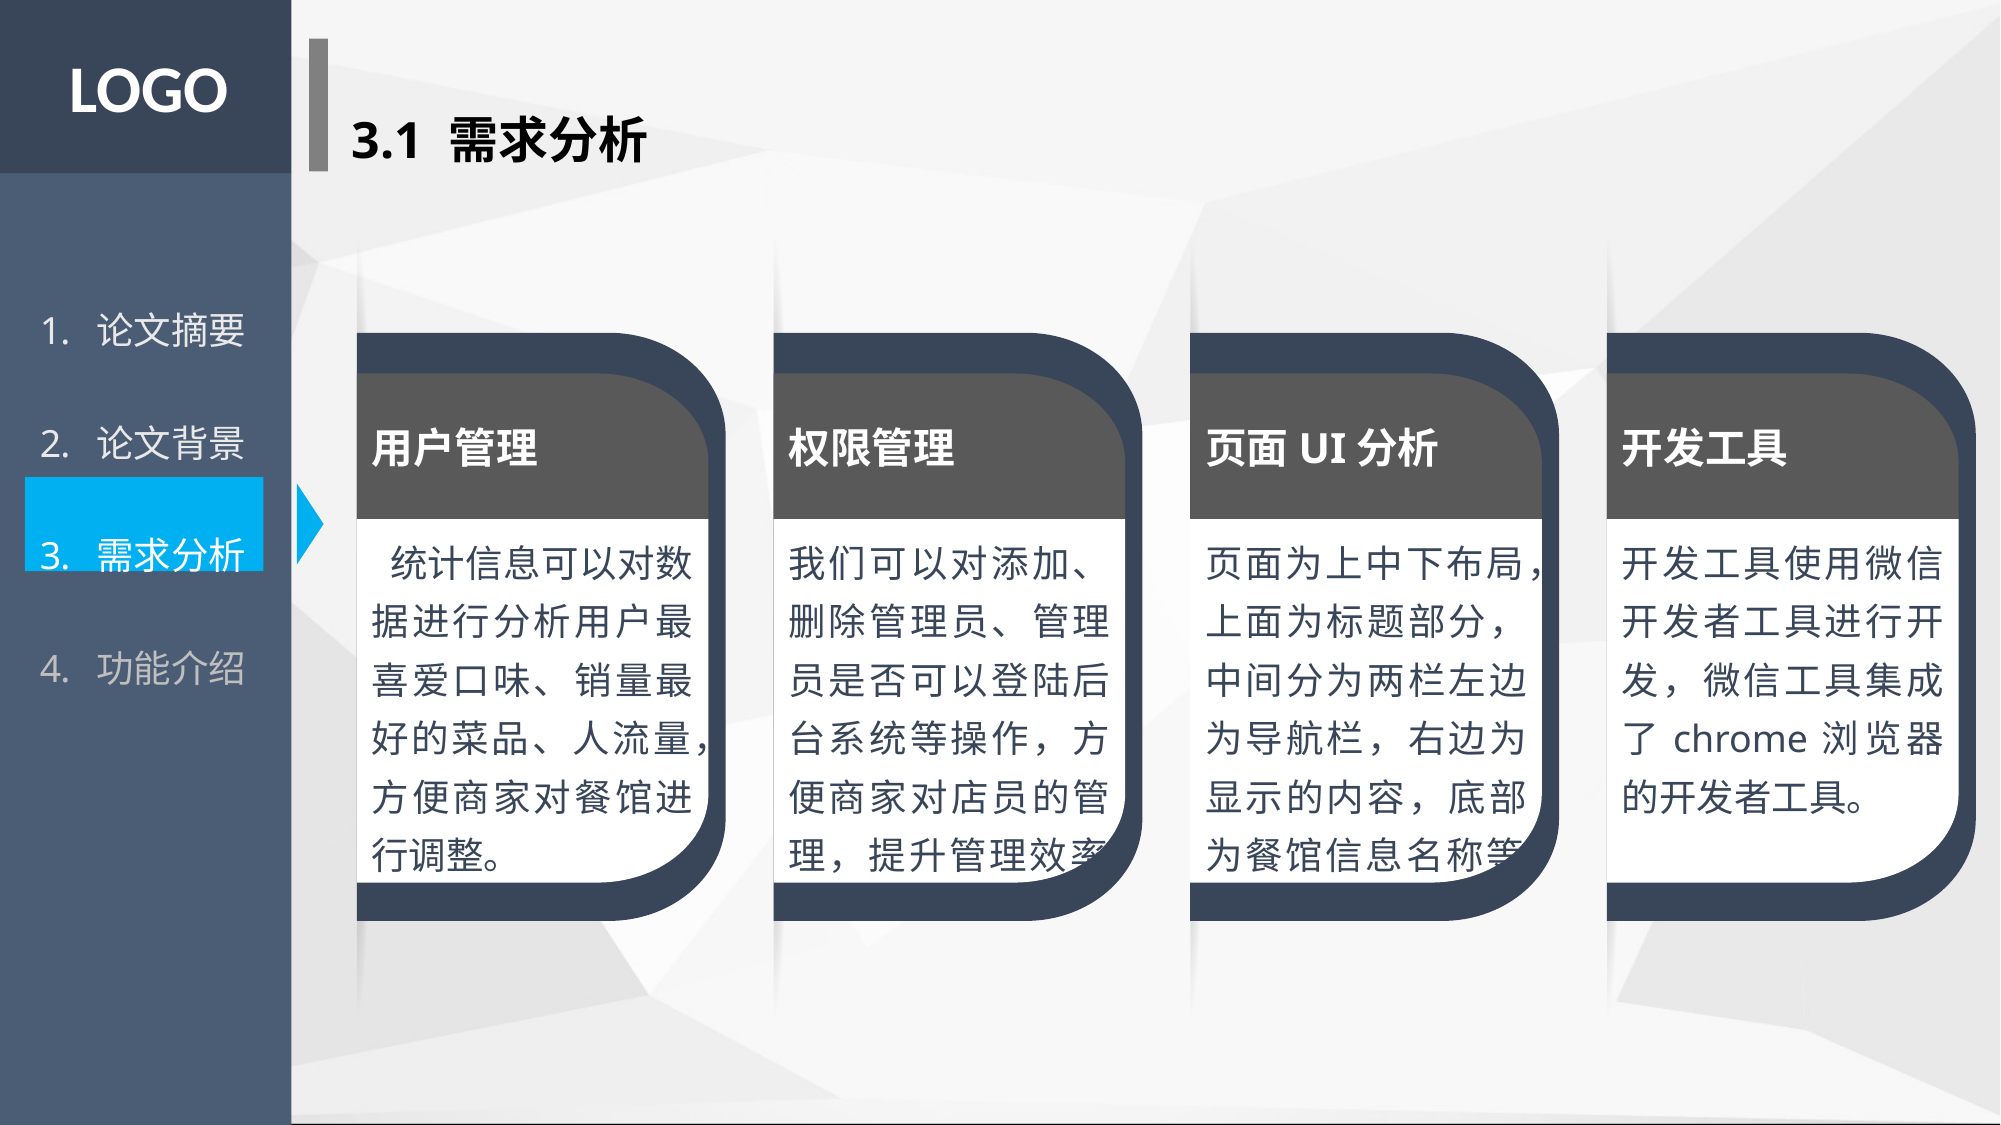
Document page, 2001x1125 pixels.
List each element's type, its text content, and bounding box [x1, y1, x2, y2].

text_box 论文摘要 论文背景 需求分析 功能介绍 [25, 232, 262, 477]
text_box LOGO [54, 38, 245, 134]
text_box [773, 232, 1143, 1022]
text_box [24, 477, 324, 572]
text_box 论文摘要 论文背景 需求分析 功能介绍 [25, 572, 262, 698]
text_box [356, 232, 726, 1022]
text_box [1606, 232, 1976, 1022]
text_box 3.1 需求分析 [337, 101, 663, 177]
picture [292, 0, 2001, 1125]
text_box [308, 38, 329, 172]
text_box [1190, 232, 1560, 1022]
